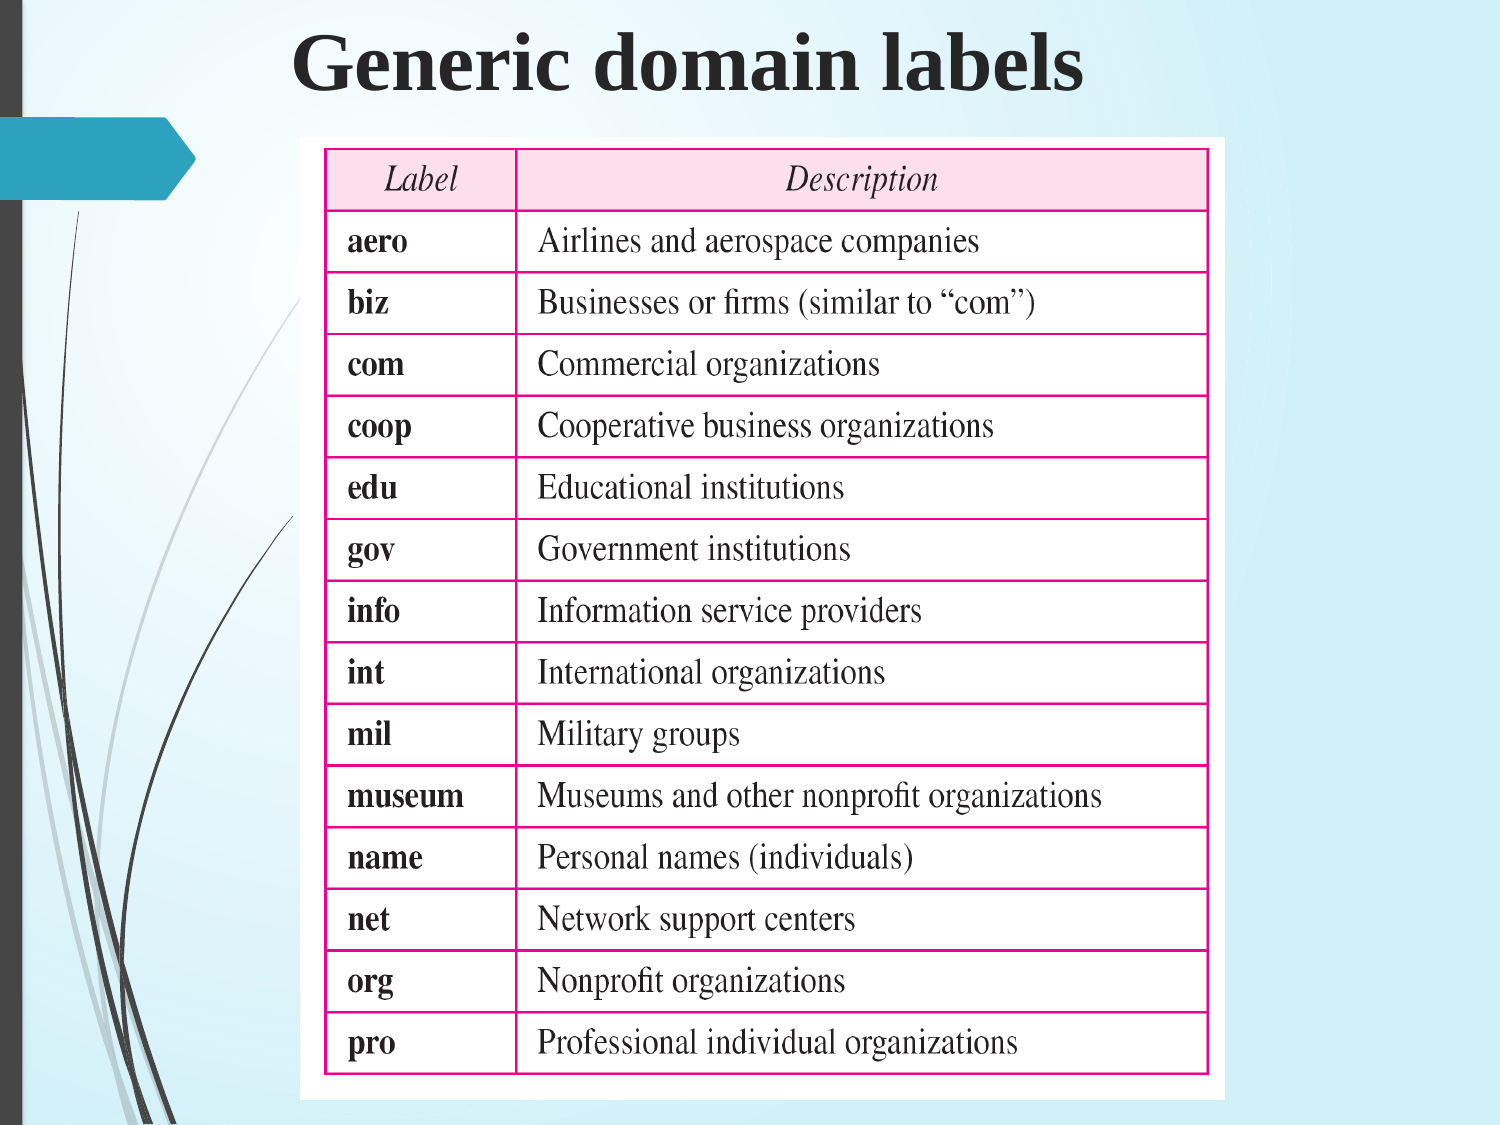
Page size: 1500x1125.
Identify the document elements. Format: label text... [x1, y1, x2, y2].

title Generic domain labels [275, 0, 1372, 211]
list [299, 137, 1226, 1101]
